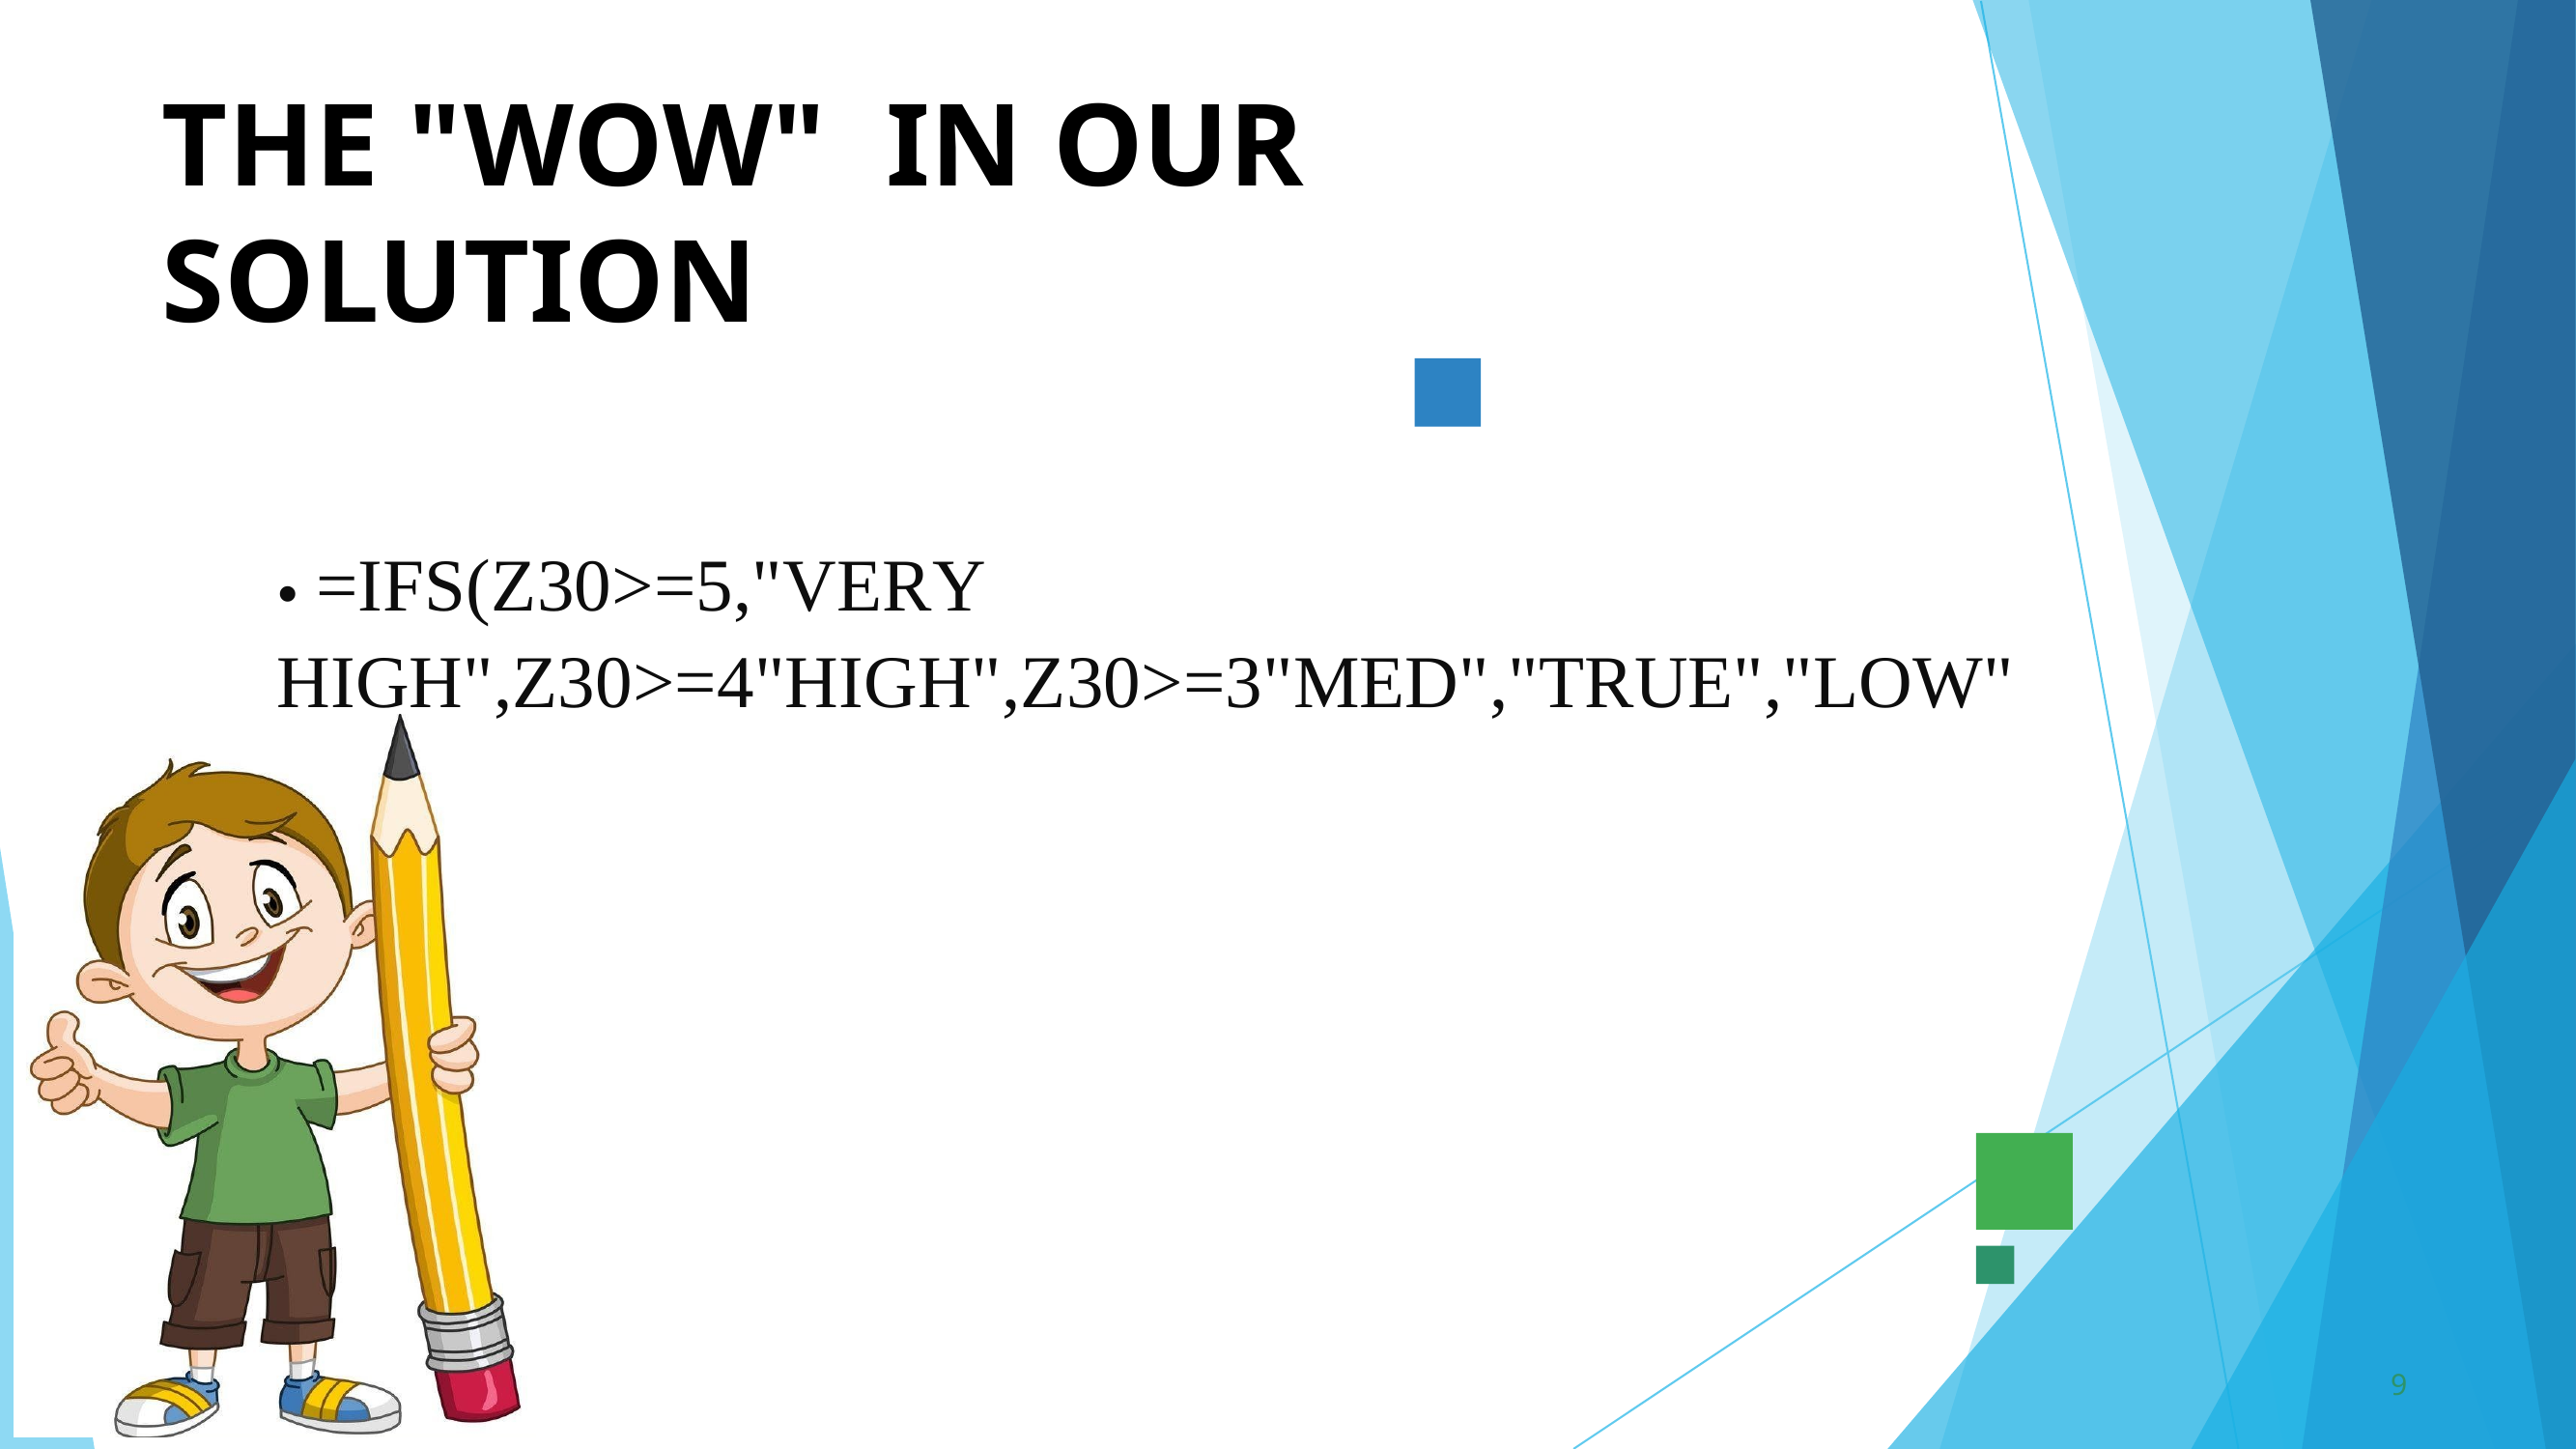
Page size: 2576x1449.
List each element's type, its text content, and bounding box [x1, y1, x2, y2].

title THE "WOW" IN OUR SOLUTION [159, 70, 1750, 346]
text_box [1975, 1132, 2073, 1230]
text_box [1975, 1245, 2015, 1285]
text_box 9 [2384, 1365, 2428, 1402]
text_box [1414, 357, 1482, 427]
text_box • =IFS(Z30>=5,"VERY HIGH",Z30>=4"HIGH",Z30>=3"MED","TRUE","LOW" [274, 497, 2024, 723]
picture [14, 714, 536, 1437]
